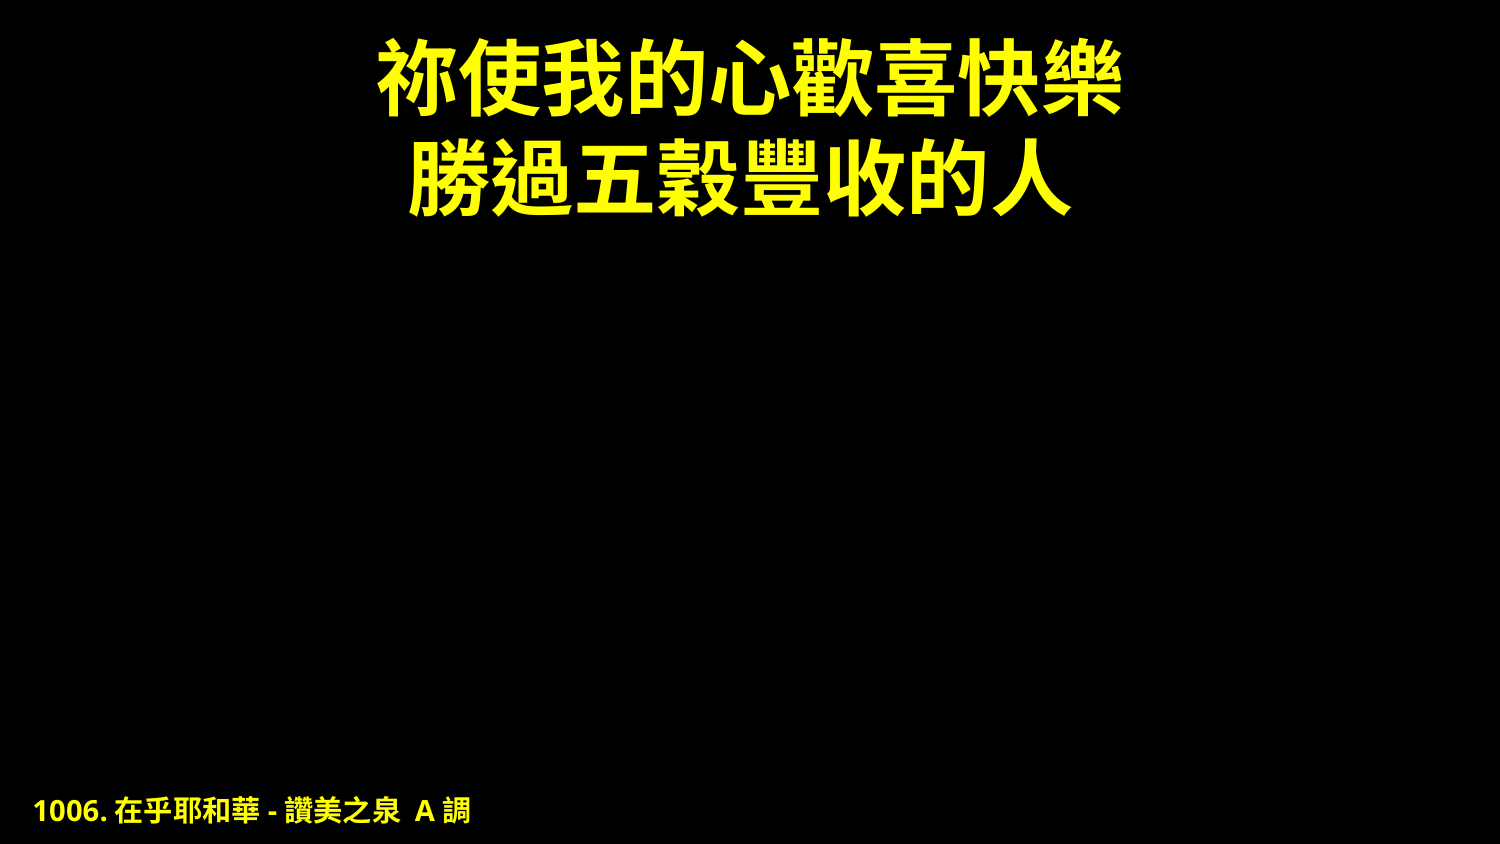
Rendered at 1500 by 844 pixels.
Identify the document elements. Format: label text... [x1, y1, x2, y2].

text_box 1006.在乎耶和華-讚美之泉 A調 [17, 784, 774, 835]
title 祢使我的心歡喜快樂 勝過五穀豐收的人 [0, 55, 1500, 197]
